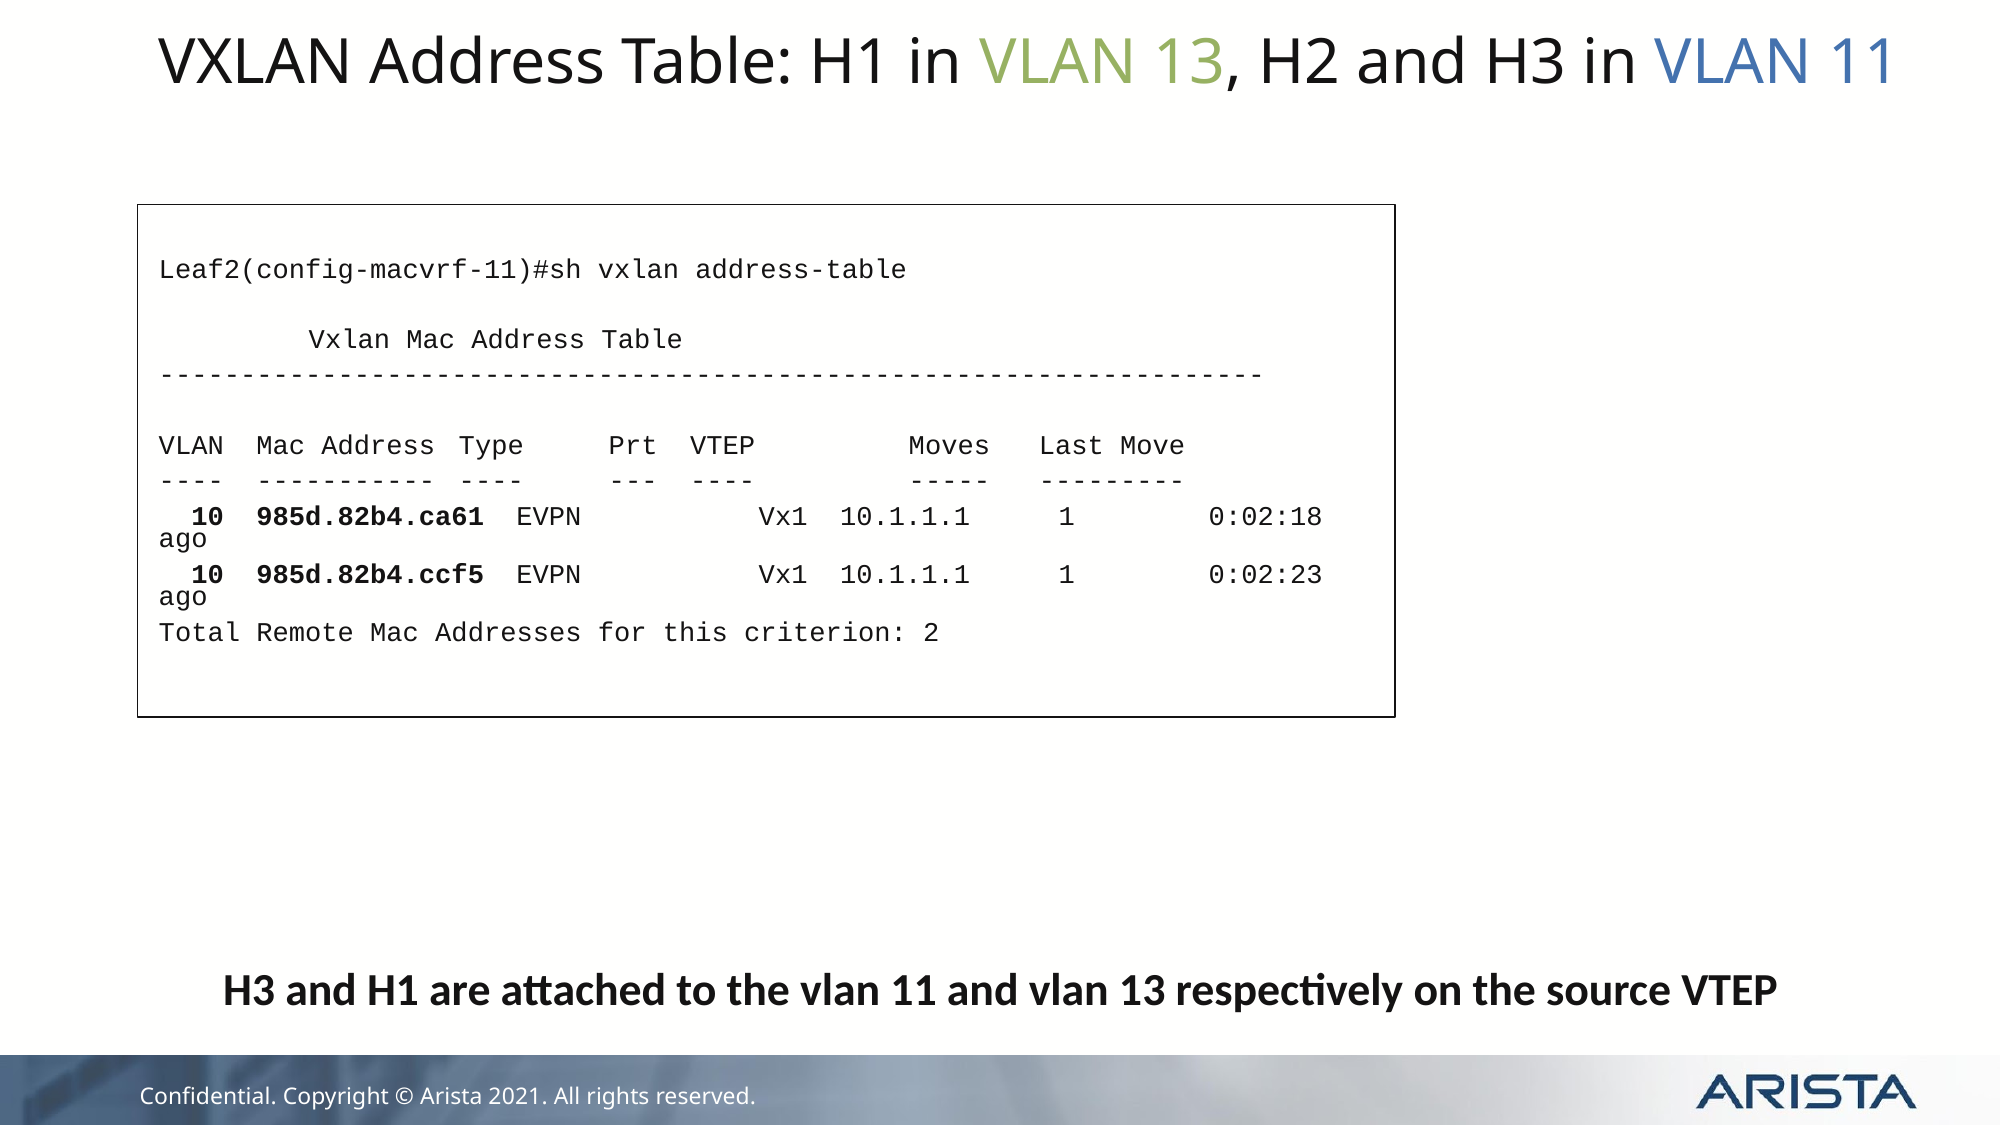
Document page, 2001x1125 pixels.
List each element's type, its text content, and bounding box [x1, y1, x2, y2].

text_box H3 and H1 are attached to the vlan 11 and vlan 13 respectively on the source VTEP [208, 950, 1834, 1066]
picture [0, 1055, 2000, 1125]
list Leaf2(config-macvrf-11)#sh vxlan address-table Vxlan Mac Address Table -------------------------------------------------------------------- VLAN Mac Address Type Prt VTEP Moves Last Move ---- ----------- ---- --- ---- ----- --------- 10 985d.82b4.ca61 EVPN Vx1 10.1.1.1 1 0:02:18 ago 10 985d.82b4.ccf5 EVPN Vx1 10.1.1.1 1 0:02:23 ago Total Remote Mac Addresses for this criterion: 2 [137, 204, 1396, 717]
title VXLAN Address Table: H1 in VLAN 13, H2 and H3 in VLAN 11 [137, 9, 1926, 228]
